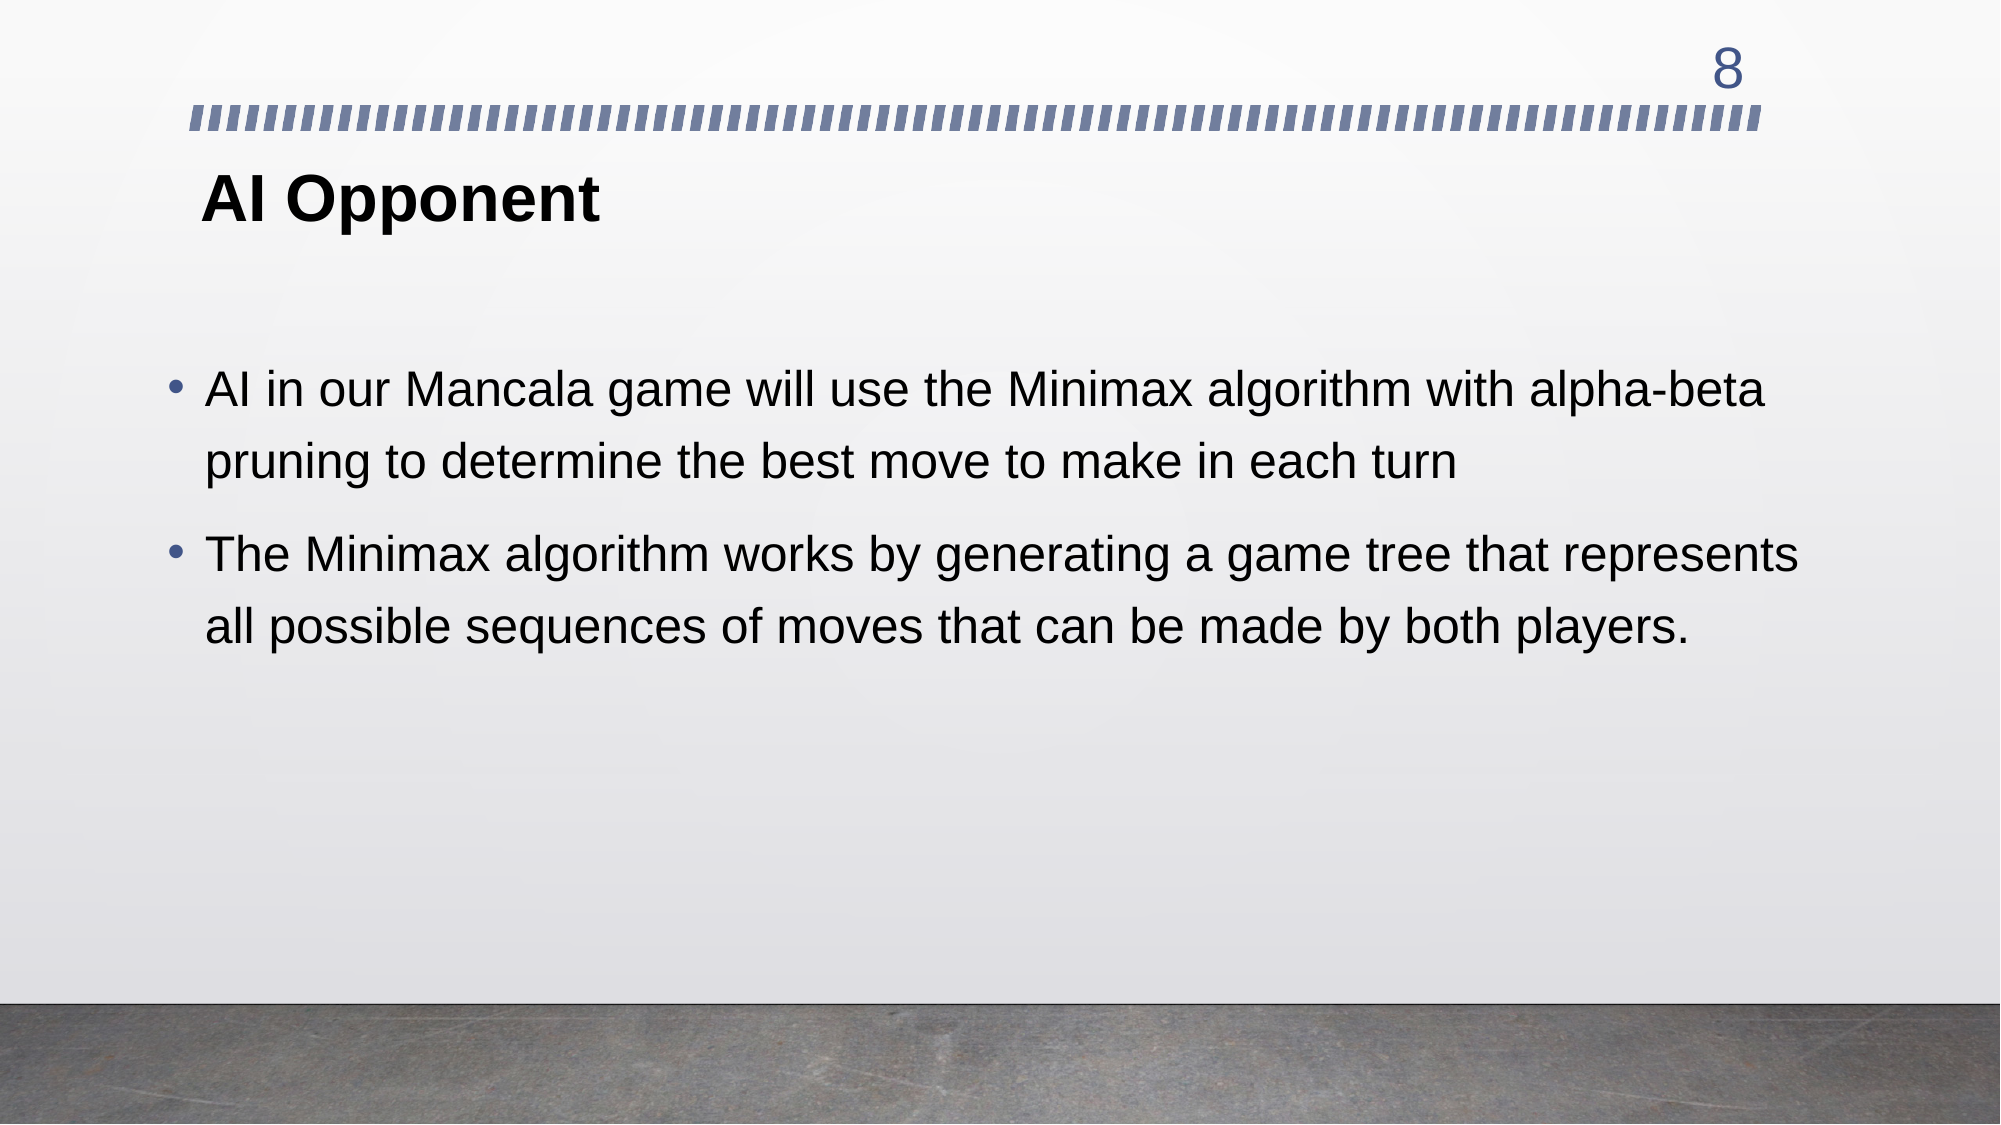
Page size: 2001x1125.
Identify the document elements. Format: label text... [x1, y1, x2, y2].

title AI Opponent [185, 156, 1761, 329]
slide_number 8 [1626, 22, 1760, 106]
picture [0, 1004, 2000, 1124]
list AI in our Mancala game will use the Minimax algorithm with alpha-beta pruning to determine the best move to make in each turn The Minimax algorithm works by generating a game tree that represents all possible sequences of moves that can be made by both players. [152, 336, 1878, 797]
